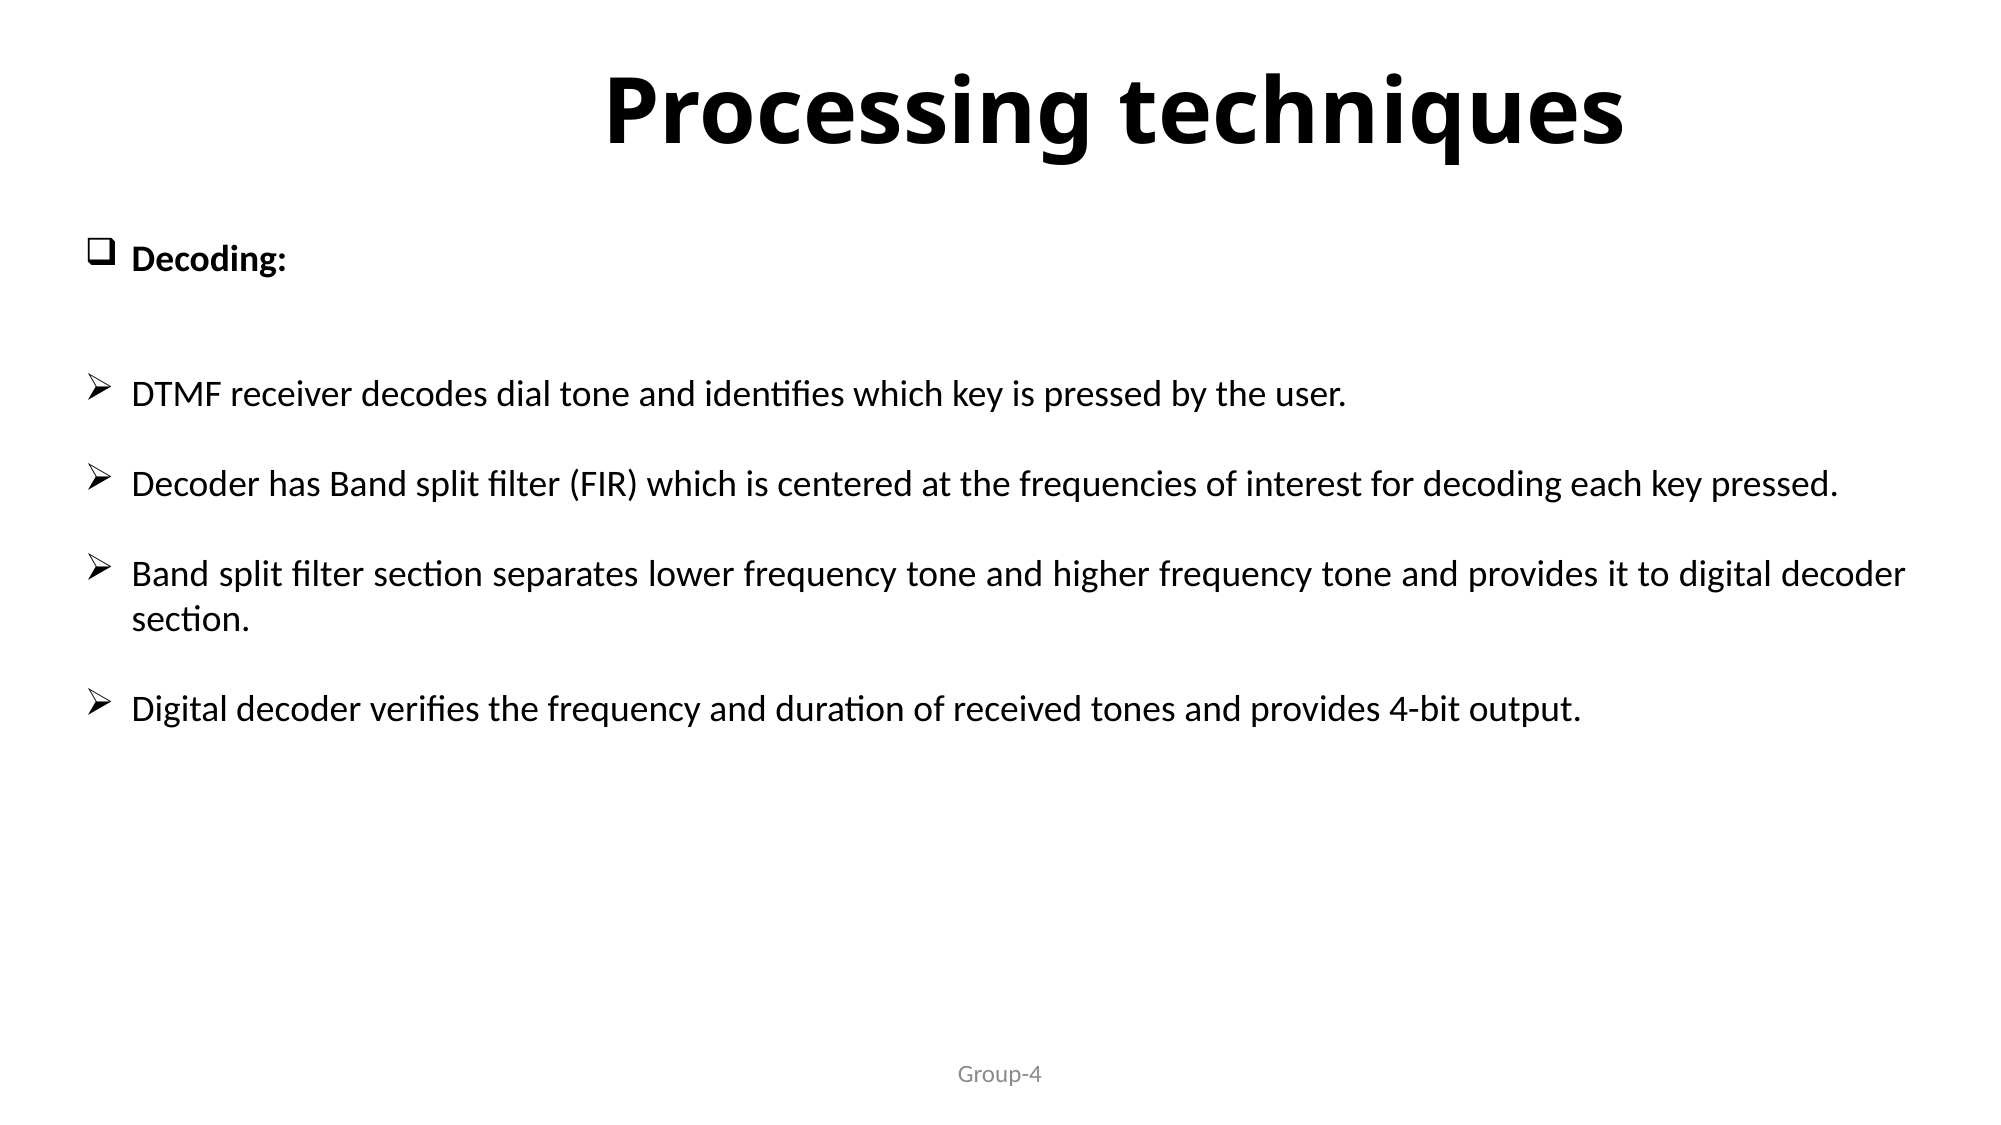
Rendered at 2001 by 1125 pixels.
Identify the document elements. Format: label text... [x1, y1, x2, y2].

footer Group-4 [662, 1042, 1338, 1103]
title Processing techniques [137, 59, 1863, 226]
text_box Decoding: DTMF receiver decodes dial tone and identifies which key is pressed by the user. Decoder has Band split filter (FIR) which is centered at the frequencies of interest for decoding each key pressed. Band split filter section separates lower frequency tone and higher frequency tone and provides it to digital decoder section. Digital decoder verifies the frequency and duration of received tones and provides 4-bit output. [69, 226, 1924, 962]
